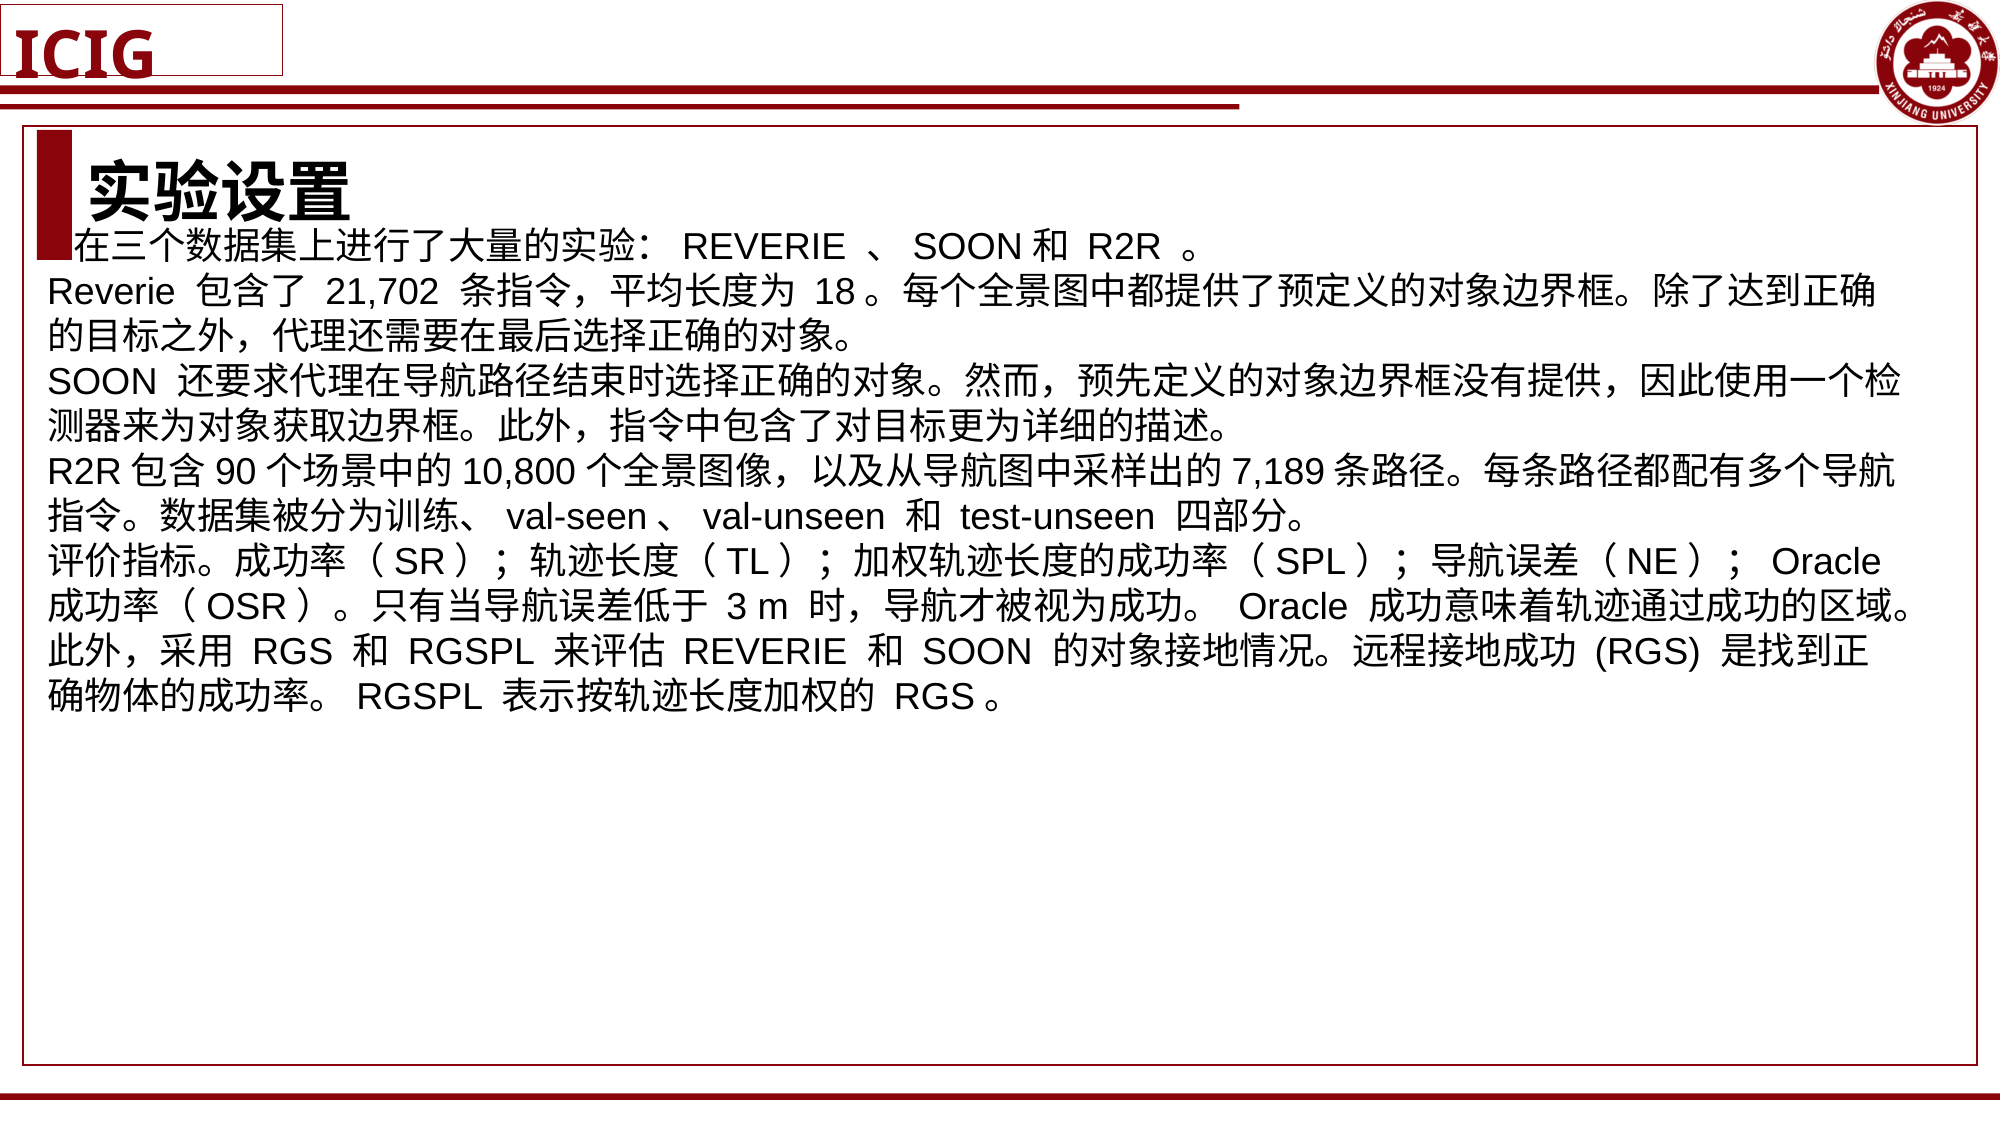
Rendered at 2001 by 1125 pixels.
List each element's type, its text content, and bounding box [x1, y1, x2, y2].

text_box 在三个数据集上进行了大量的实验：REVERIE 、SOON和 R2R 。 Reverie 包含了 21,702 条指令，平均长度为 18。每个全景图中都提供了预定义的对象边界框。除了达到正确的目标之外，代理还需要在最后选择正确的对象。 SOON 还要求代理在导航路径结束时选择正确的对象。然而，预先定义的对象边界框没有提供，因此使用一个检测器来为对象获取边界框。此外，指令中包含了对目标更为详细的描述。 R2R包含90个场景中的10,800个全景图像，以及从导航图中采样出的7,189条路径。每条路径都配有多个导航指令。数据集被分为训练、val-seen、val-unseen 和 test-unseen 四部分。 评价指标。成功率（SR）；轨迹长度（TL）；加权轨迹长度的成功率（SPL）；导航误差（NE）；Oracle成功率（OSR）。只有当导航误差低于 3 m 时，导航才被视为成功。 Oracle 成功意味着轨迹通过成功的区域。此外，采用 RGS 和 RGSPL 来评估 REVERIE 和 SOON 的对象接地情况。远程接地成功 (RGS) 是找到正确物体的成功率。RGSPL 表示按轨迹长度加权的 RGS。 [32, 214, 1922, 1054]
text_box [0, 85, 1874, 95]
text_box [22, 125, 1978, 1066]
text_box [0, 1093, 2000, 1100]
text_box ICIG [0, 4, 283, 76]
text_box [36, 129, 73, 214]
picture [1874, 0, 2000, 126]
text_box [0, 104, 1240, 110]
